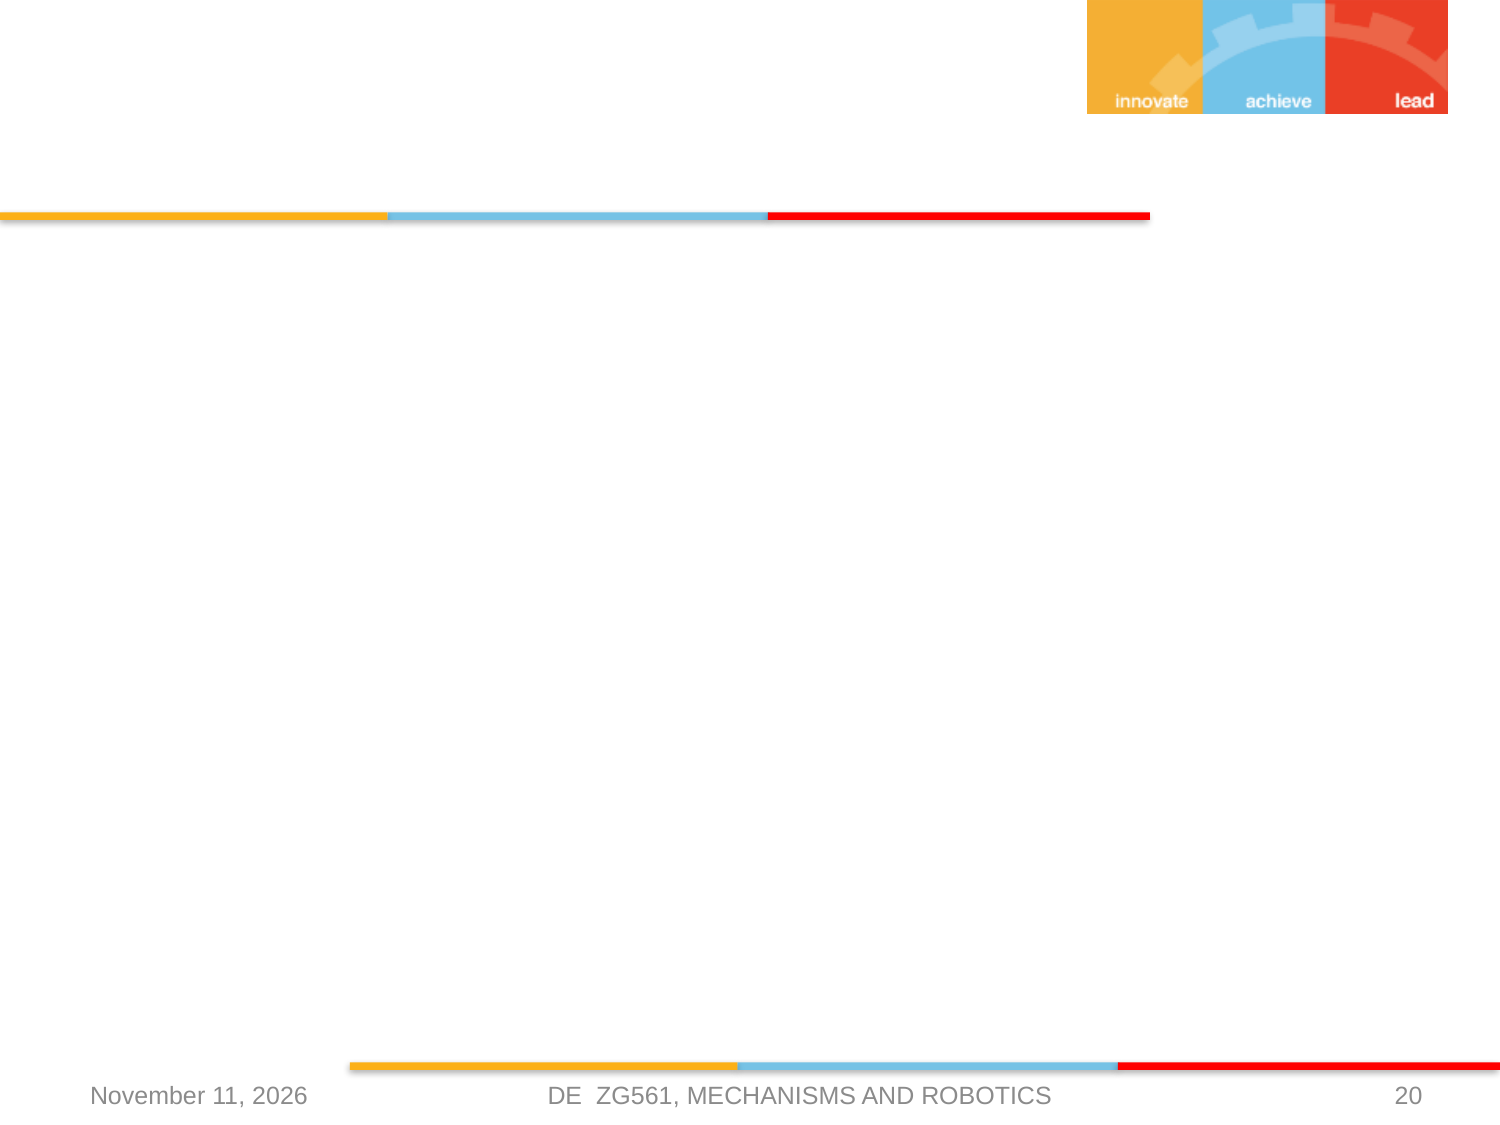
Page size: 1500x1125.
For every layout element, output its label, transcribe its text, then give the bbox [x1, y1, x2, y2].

footer DE ZG561, MECHANISMS AND ROBOTICS [512, 1065, 1088, 1125]
picture [1087, 0, 1448, 114]
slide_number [75, 1065, 425, 1125]
slide_number 20 [1088, 1065, 1438, 1125]
